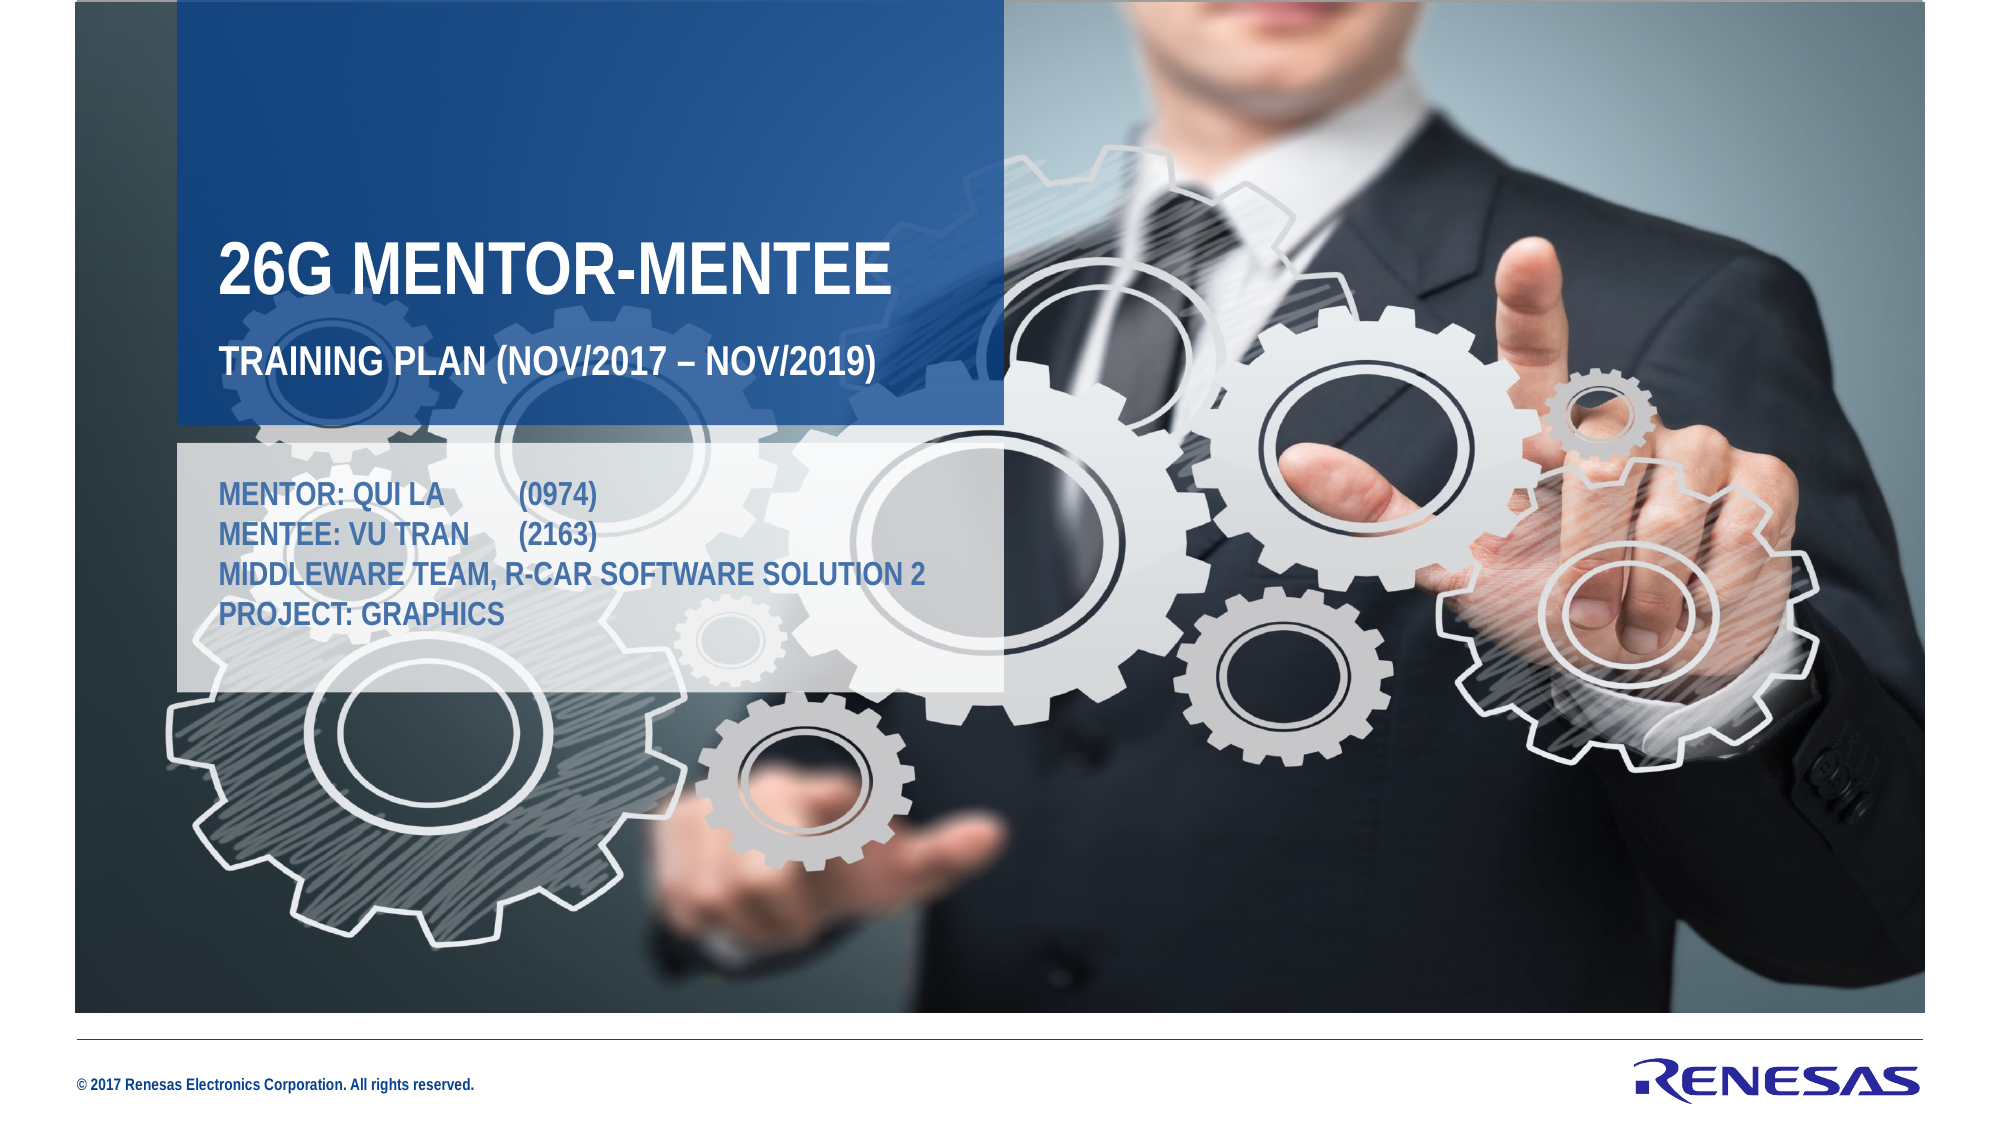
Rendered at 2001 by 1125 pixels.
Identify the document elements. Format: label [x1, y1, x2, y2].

picture [74, 2, 1926, 1013]
picture [1631, 1056, 1923, 1106]
